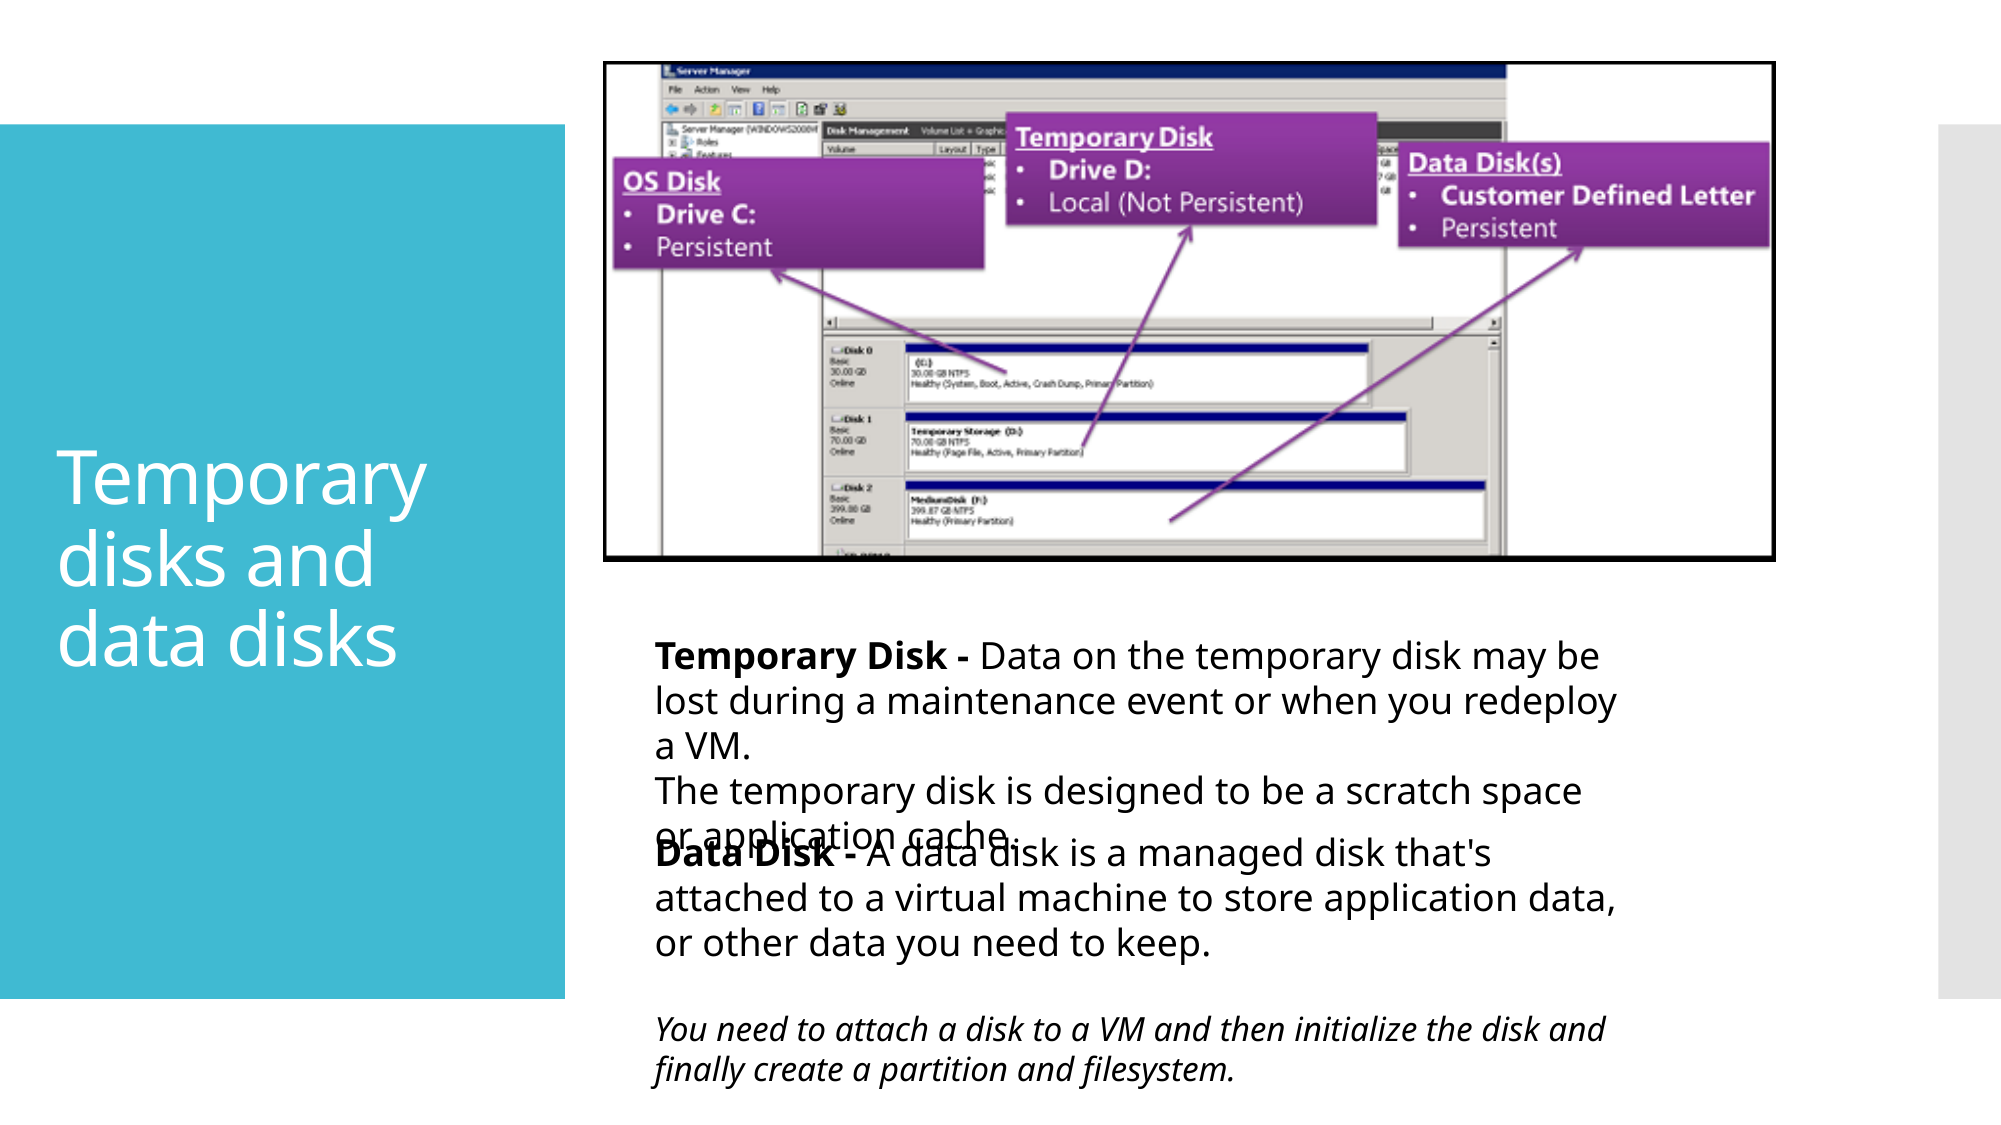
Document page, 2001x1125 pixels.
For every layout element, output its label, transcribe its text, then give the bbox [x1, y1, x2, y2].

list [603, 61, 1776, 562]
text_box Data Disk - A data disk is a managed disk that's attached to a virtual machine to store application data, or other data you need to keep. You need to attach a disk to a VM and then initialize the disk and finally create a partition and filesystem. [639, 821, 1641, 1096]
title Temporary disks and data disks [41, 184, 525, 940]
text_box Temporary Disk - Data on the temporary disk may be lost during a maintenance event or when you redeploy a VM. The temporary disk is designed to be a scratch space or application cache. [639, 624, 1641, 821]
